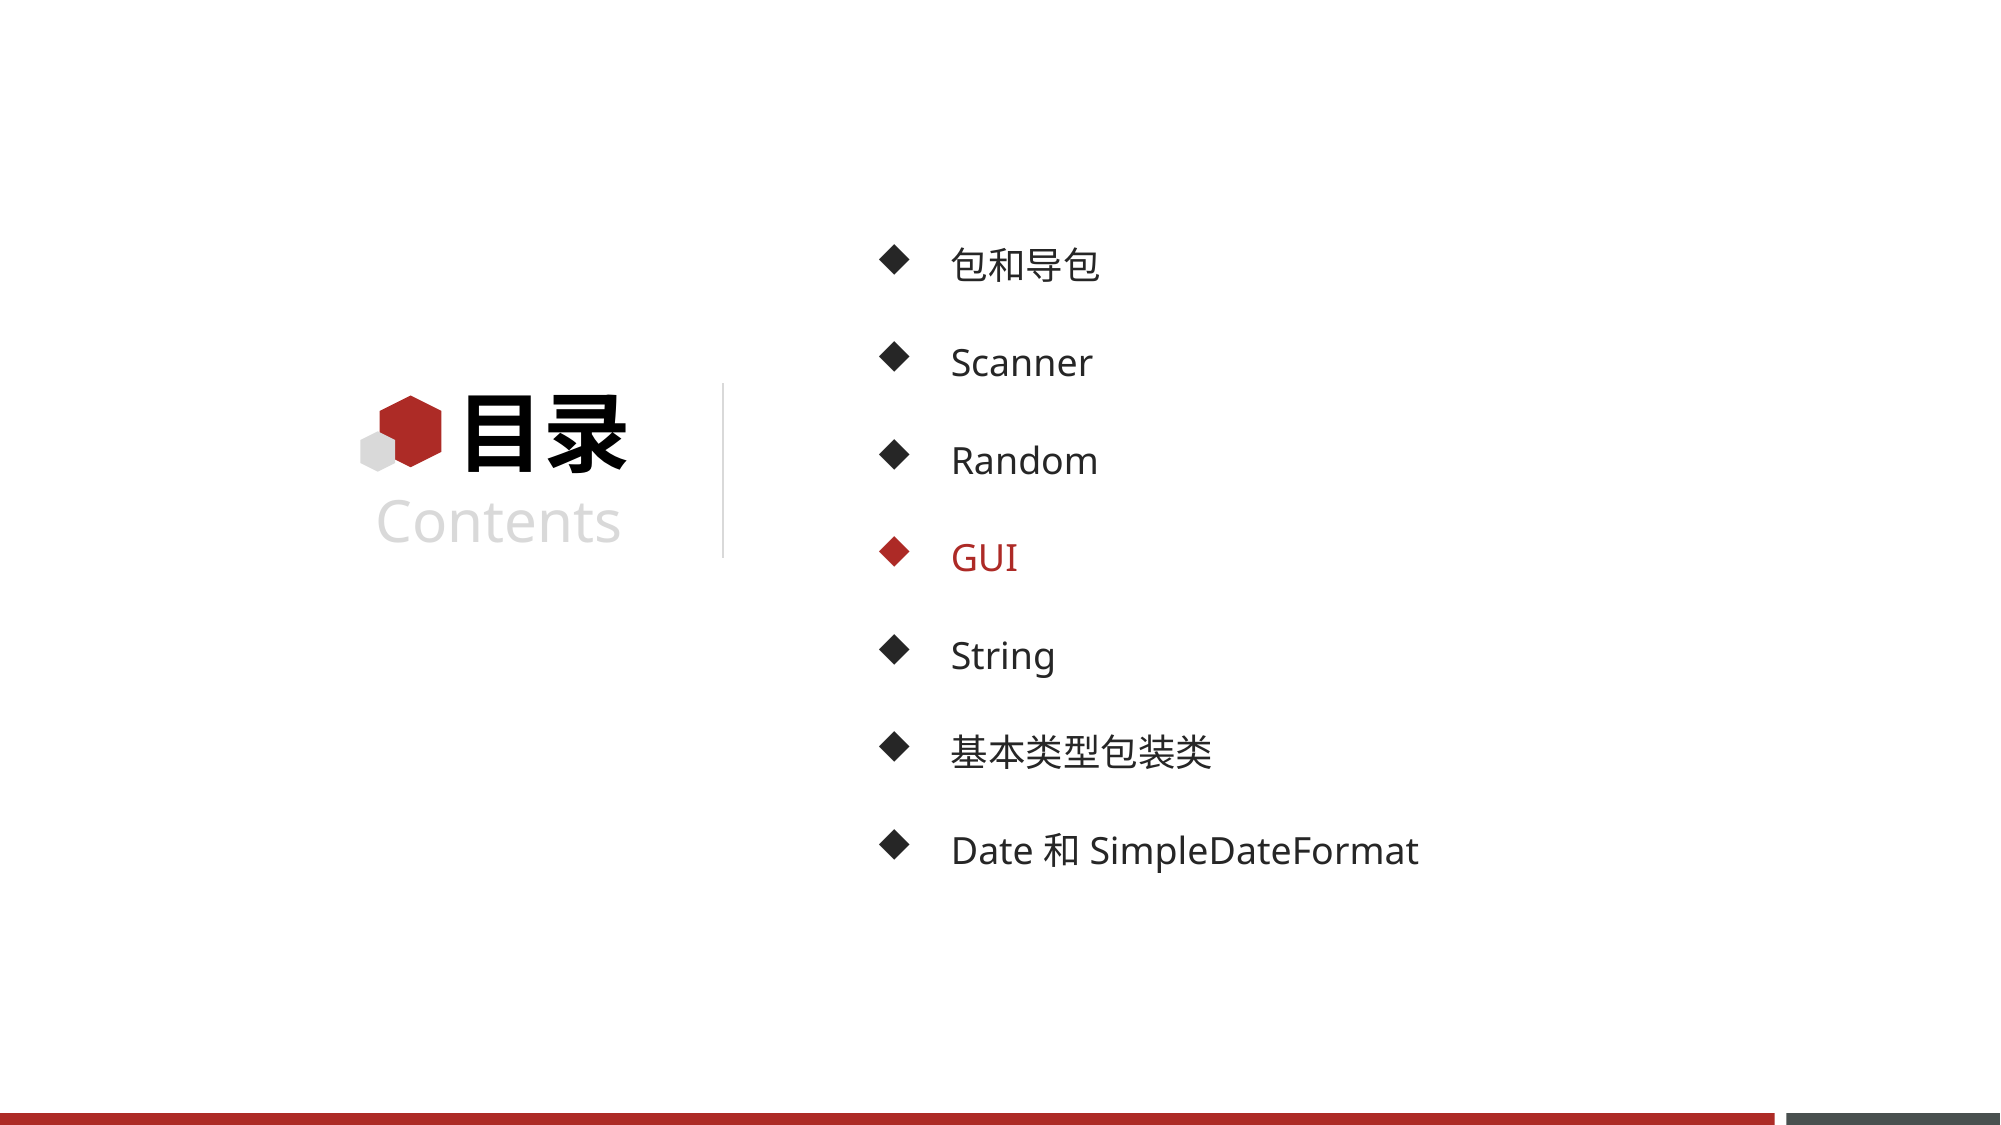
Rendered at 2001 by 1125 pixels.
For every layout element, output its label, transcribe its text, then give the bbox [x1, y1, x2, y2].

list 包和导包 Scanner Random GUI String 基本类型包装类 Date和SimpleDateFormat [861, 131, 1841, 938]
